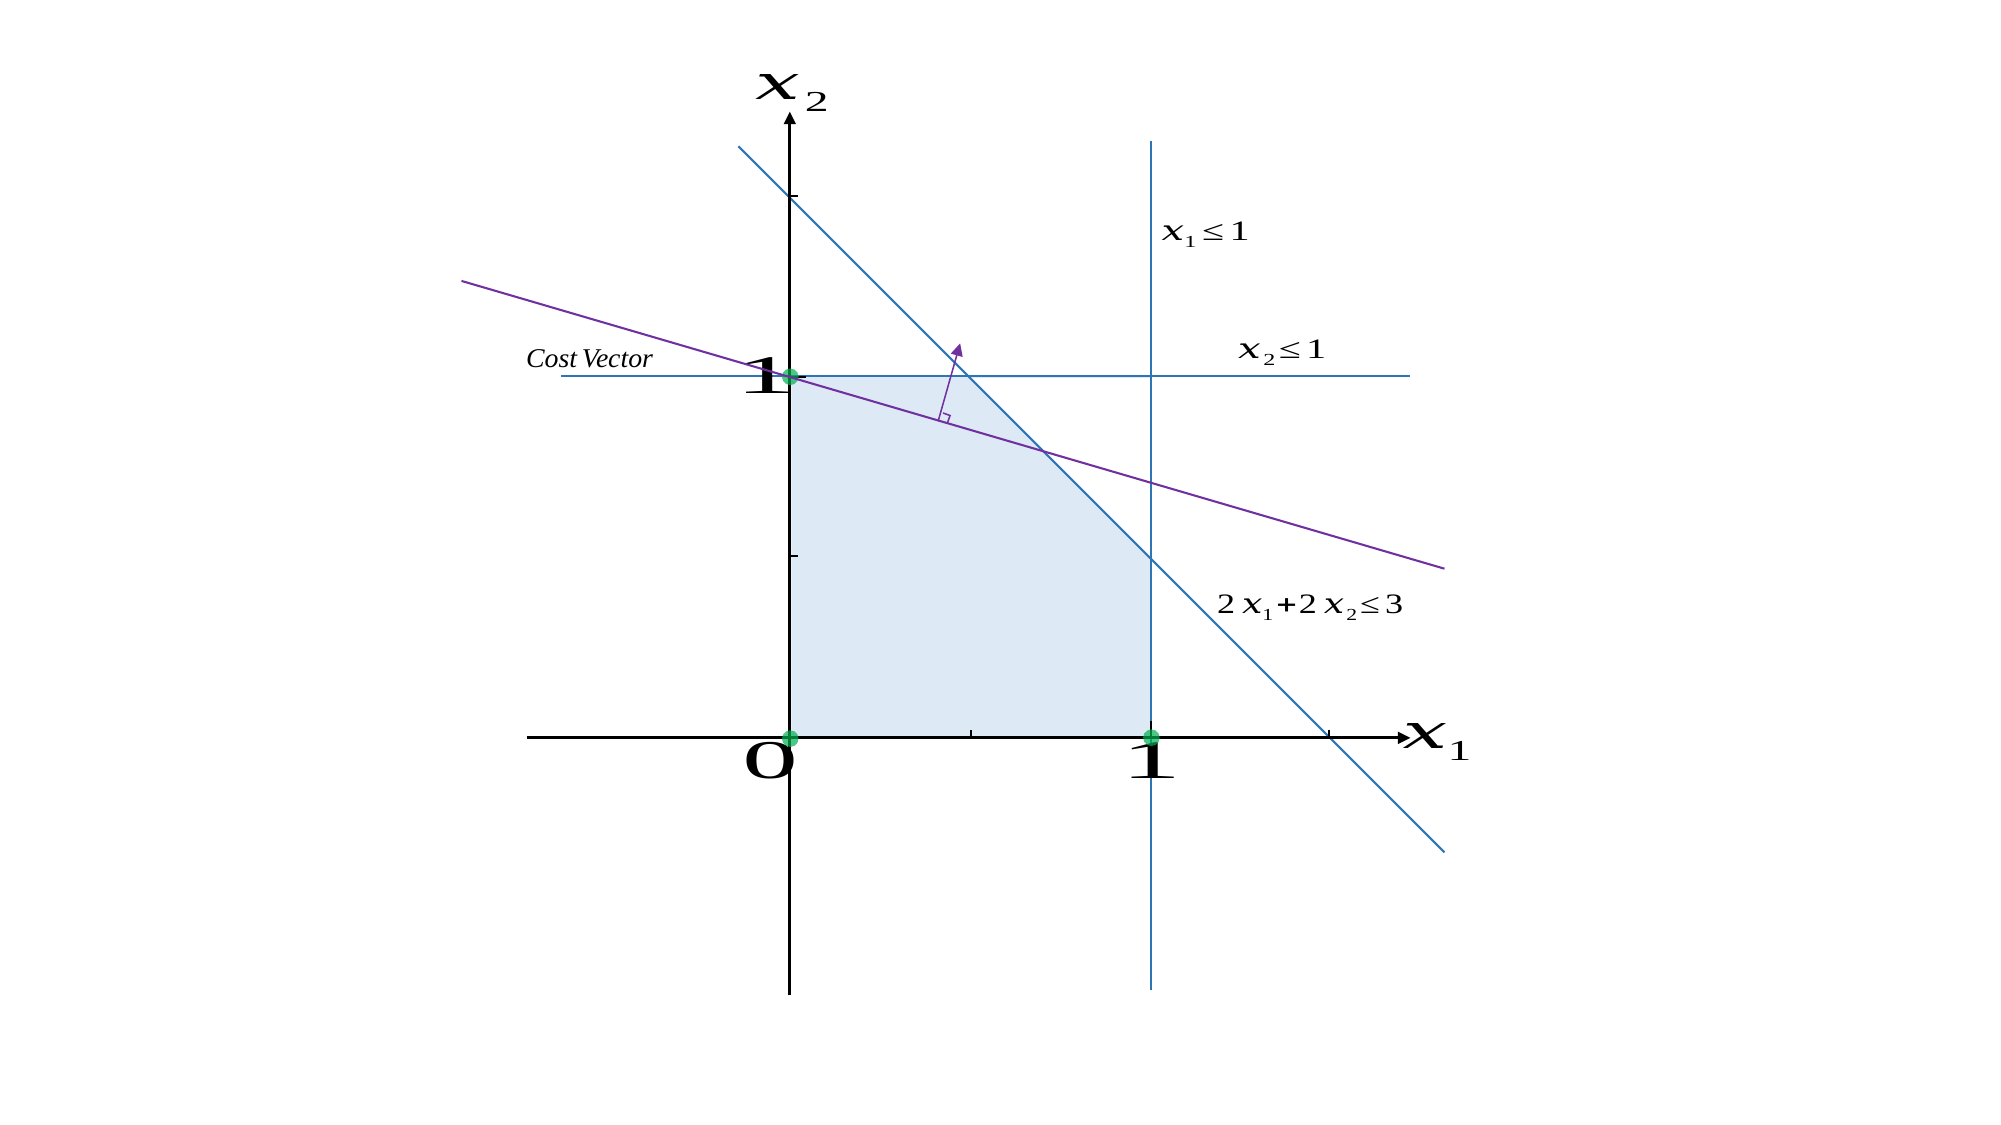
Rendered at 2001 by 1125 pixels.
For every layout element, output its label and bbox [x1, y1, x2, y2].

text_box [456, 0, 1486, 1071]
